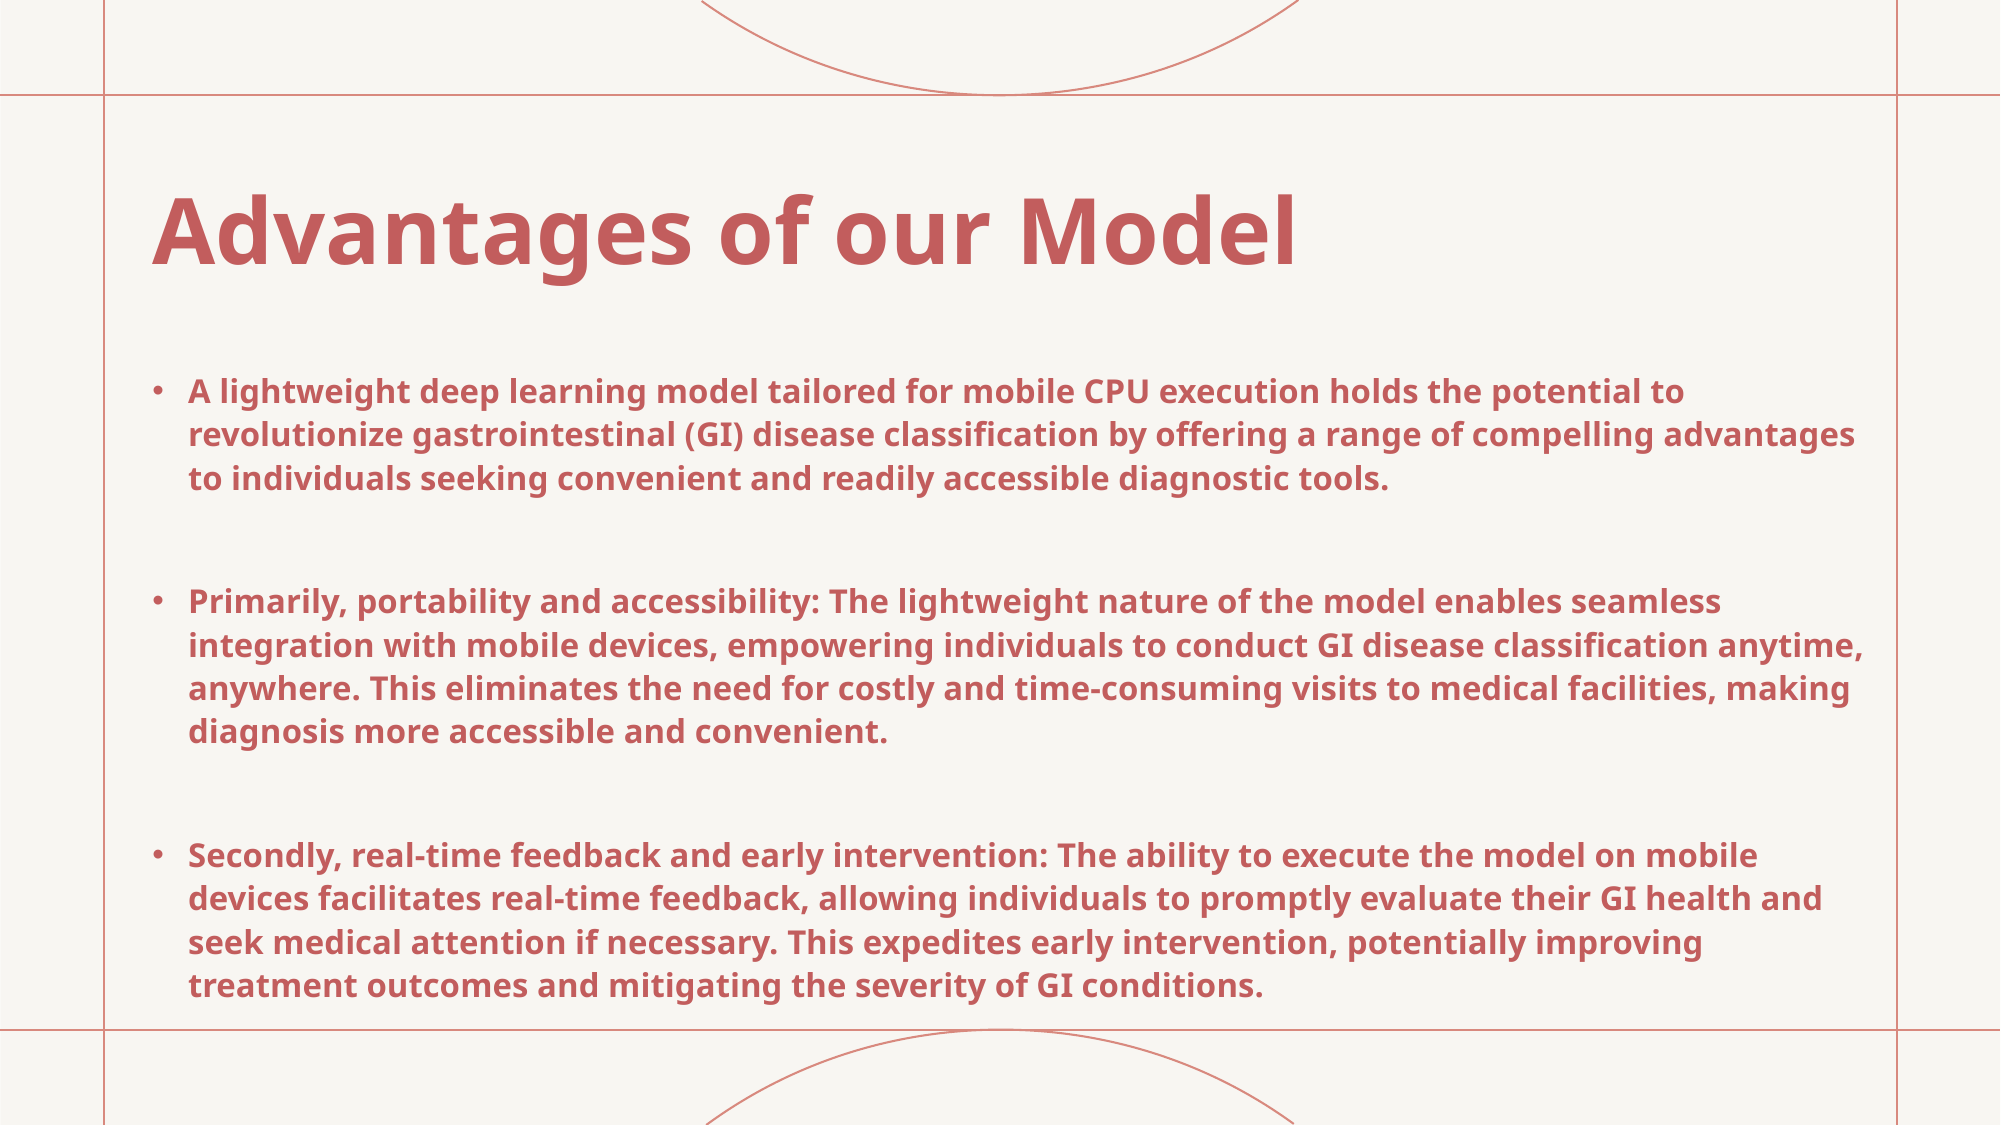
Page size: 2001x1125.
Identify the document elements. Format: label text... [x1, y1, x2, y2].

list A lightweight deep learning model tailored for mobile CPU execution holds the potential to revolutionize gastrointestinal (GI) disease classification by offering a range of compelling advantages to individuals seeking convenient and readily accessible diagnostic tools. Primarily, portability and accessibility: The lightweight nature of the model enables seamless integration with mobile devices, empowering individuals to conduct GI disease classification anytime, anywhere. This eliminates the need for costly and time-consuming visits to medical facilities, making diagnosis more accessible and convenient. Secondly, real-time feedback and early intervention: The ability to execute the model on mobile devices facilitates real-time feedback, allowing individuals to promptly evaluate their GI health and seek medical attention if necessary. This expedites early intervention, potentially improving treatment outcomes and mitigating the severity of GI conditions. [137, 359, 1888, 1019]
title Advantages of our Model [137, 119, 1863, 337]
